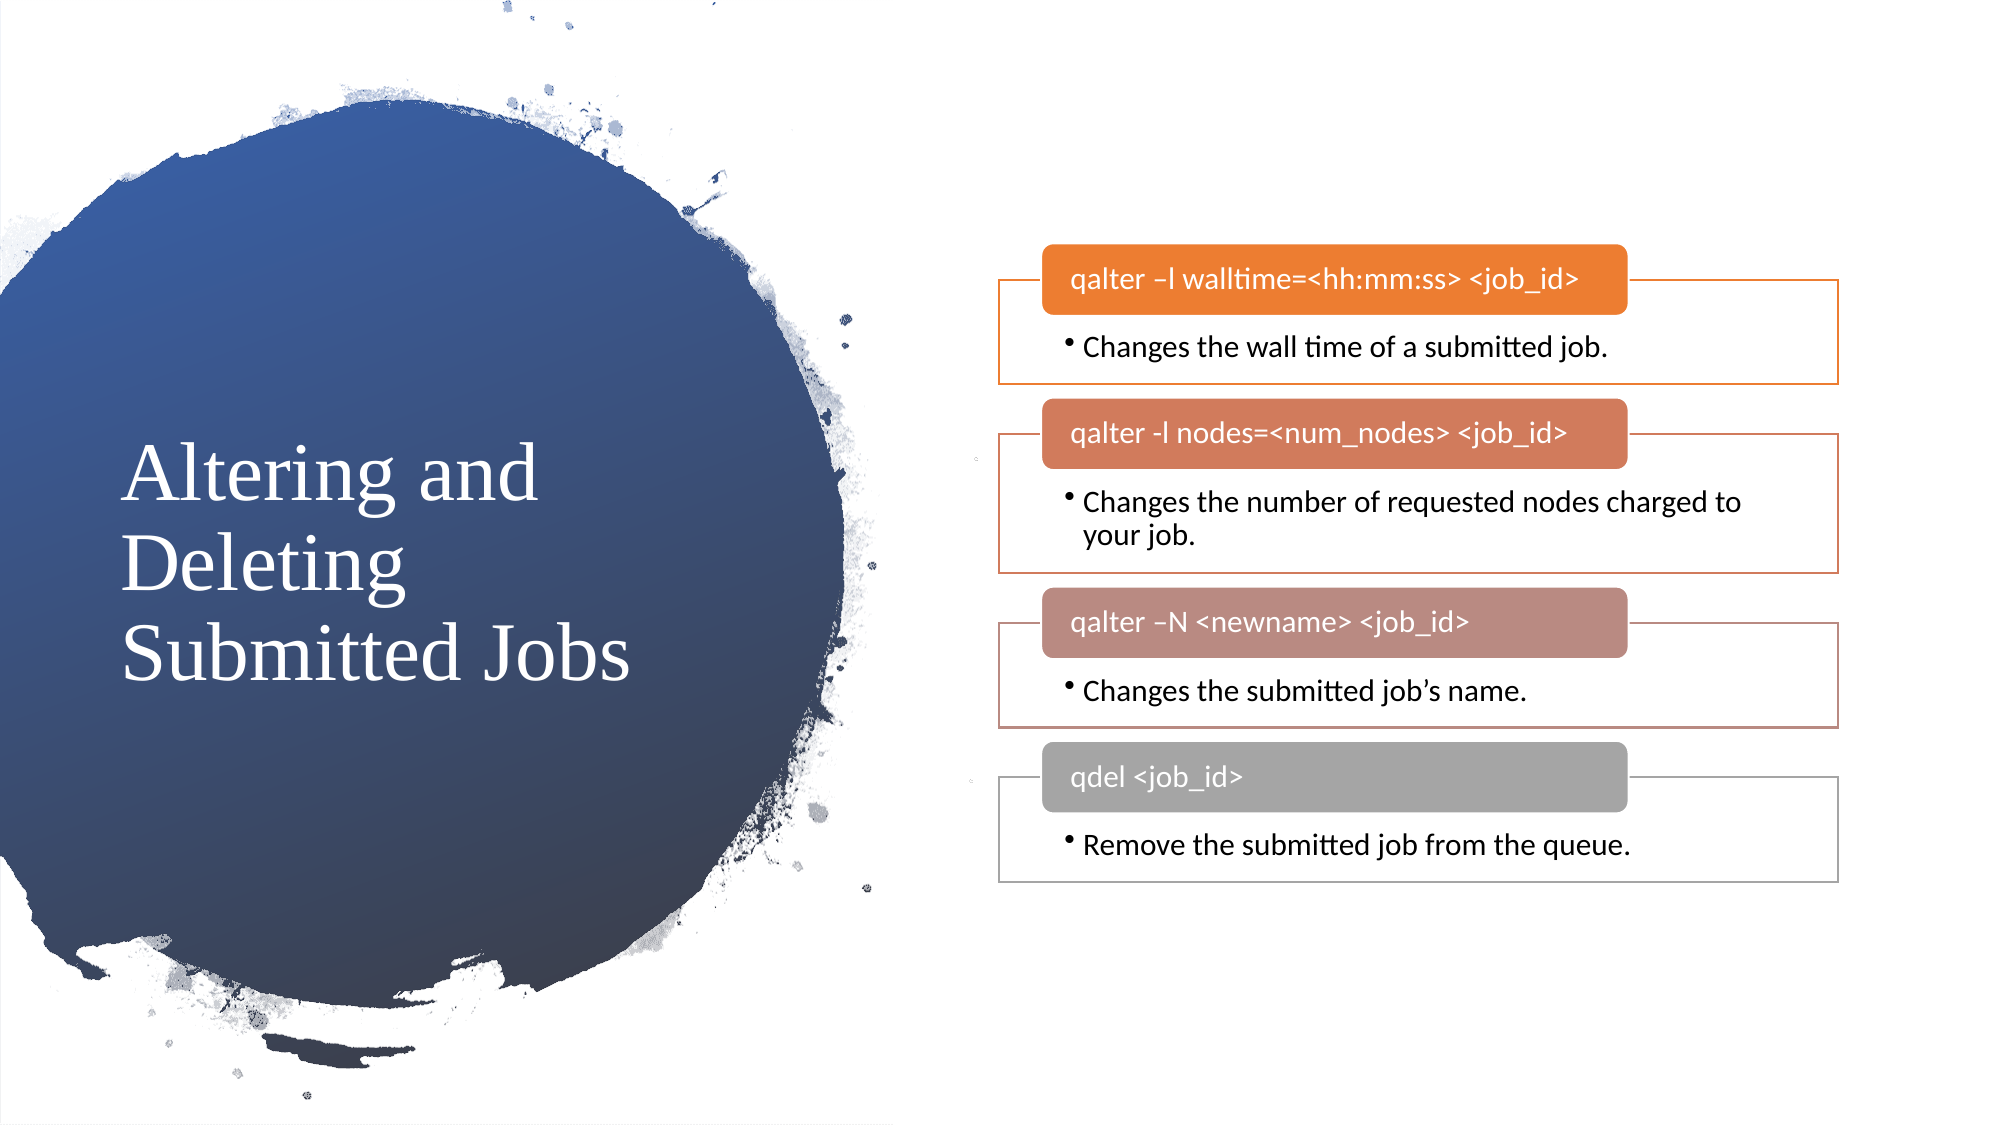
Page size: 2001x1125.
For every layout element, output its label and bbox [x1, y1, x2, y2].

picture [0, 0, 2000, 1125]
list [999, 156, 1839, 969]
